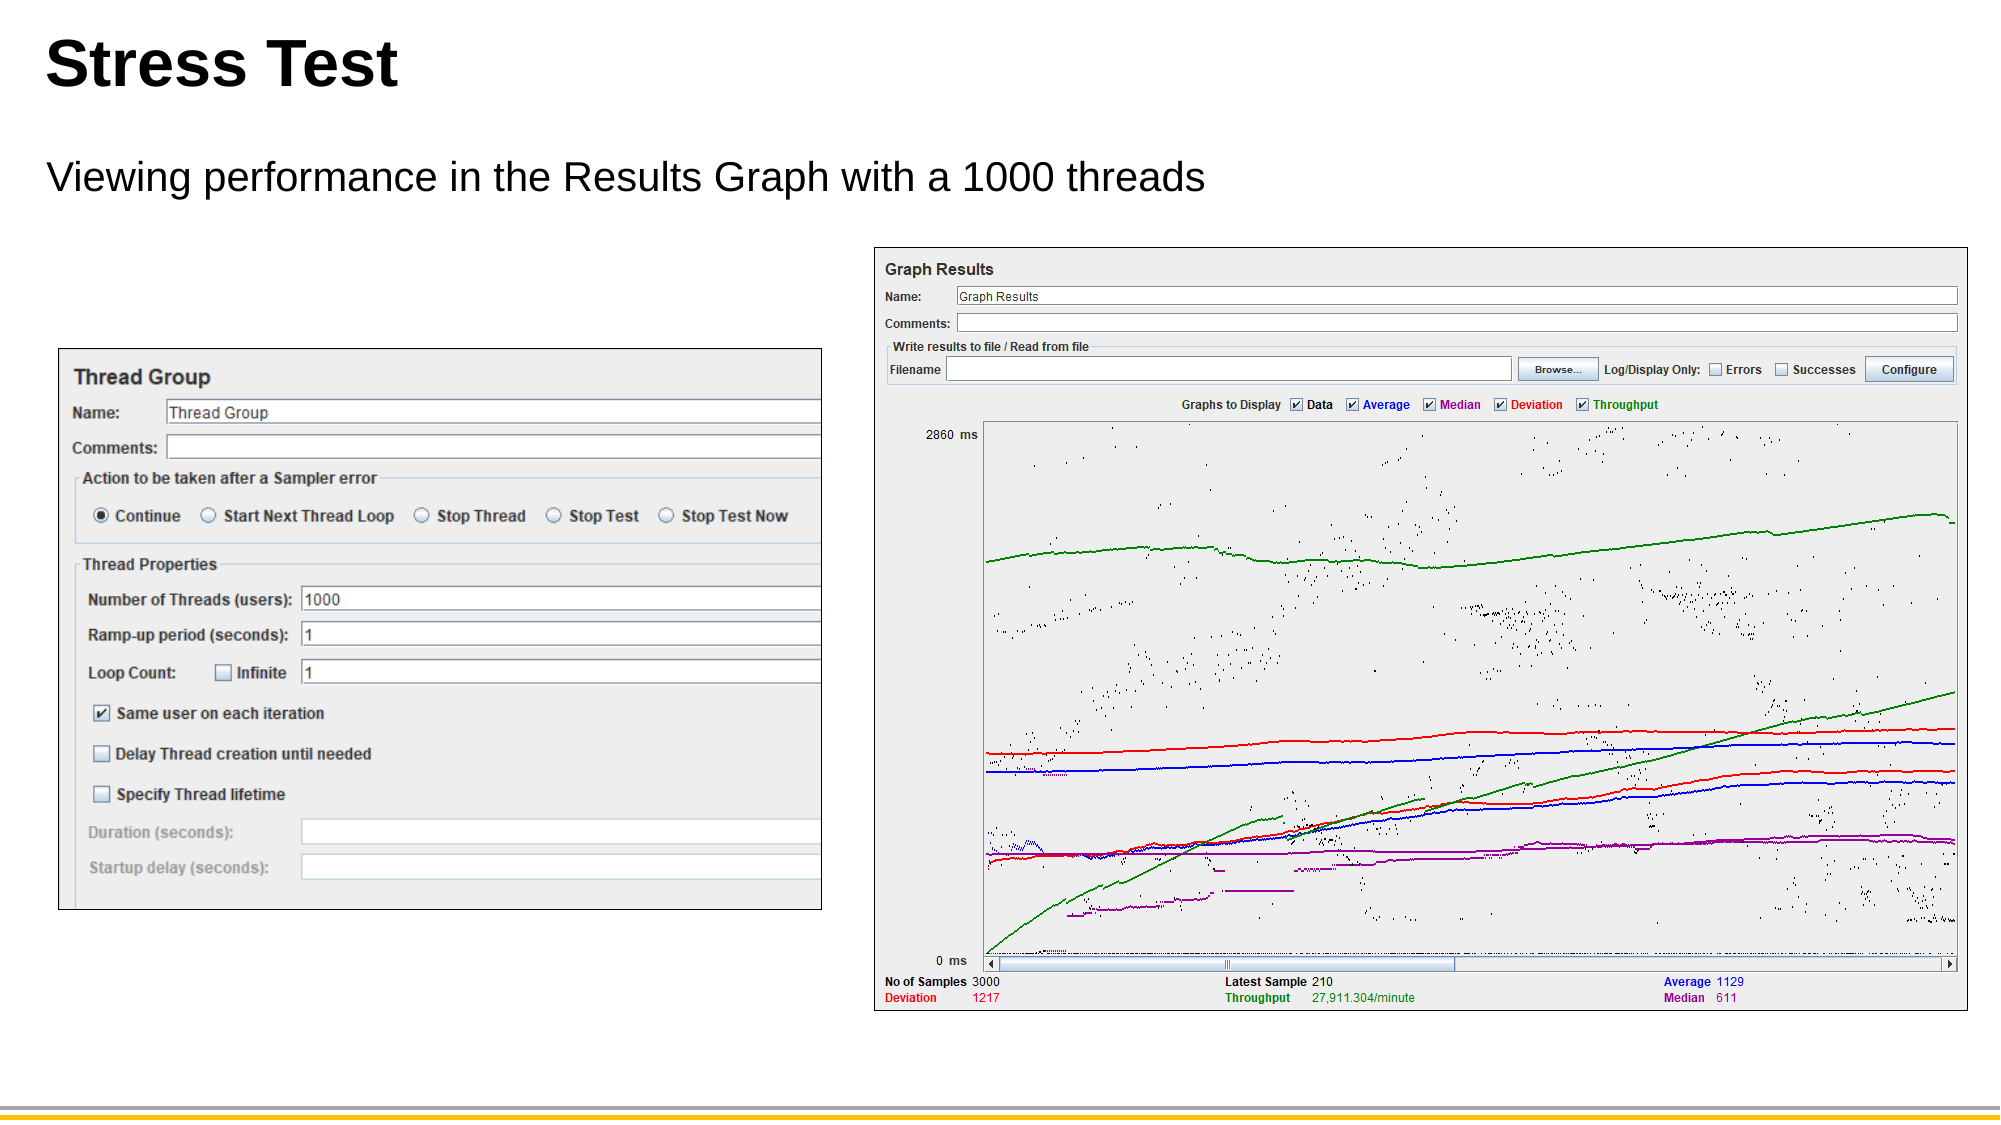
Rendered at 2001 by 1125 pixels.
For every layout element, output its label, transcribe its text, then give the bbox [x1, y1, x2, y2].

text_box Stress Test [0, 17, 677, 100]
picture [873, 247, 1968, 1011]
text_box Viewing performance in the Results Graph with a 1000 threads [0, 147, 1318, 200]
picture [58, 348, 822, 910]
